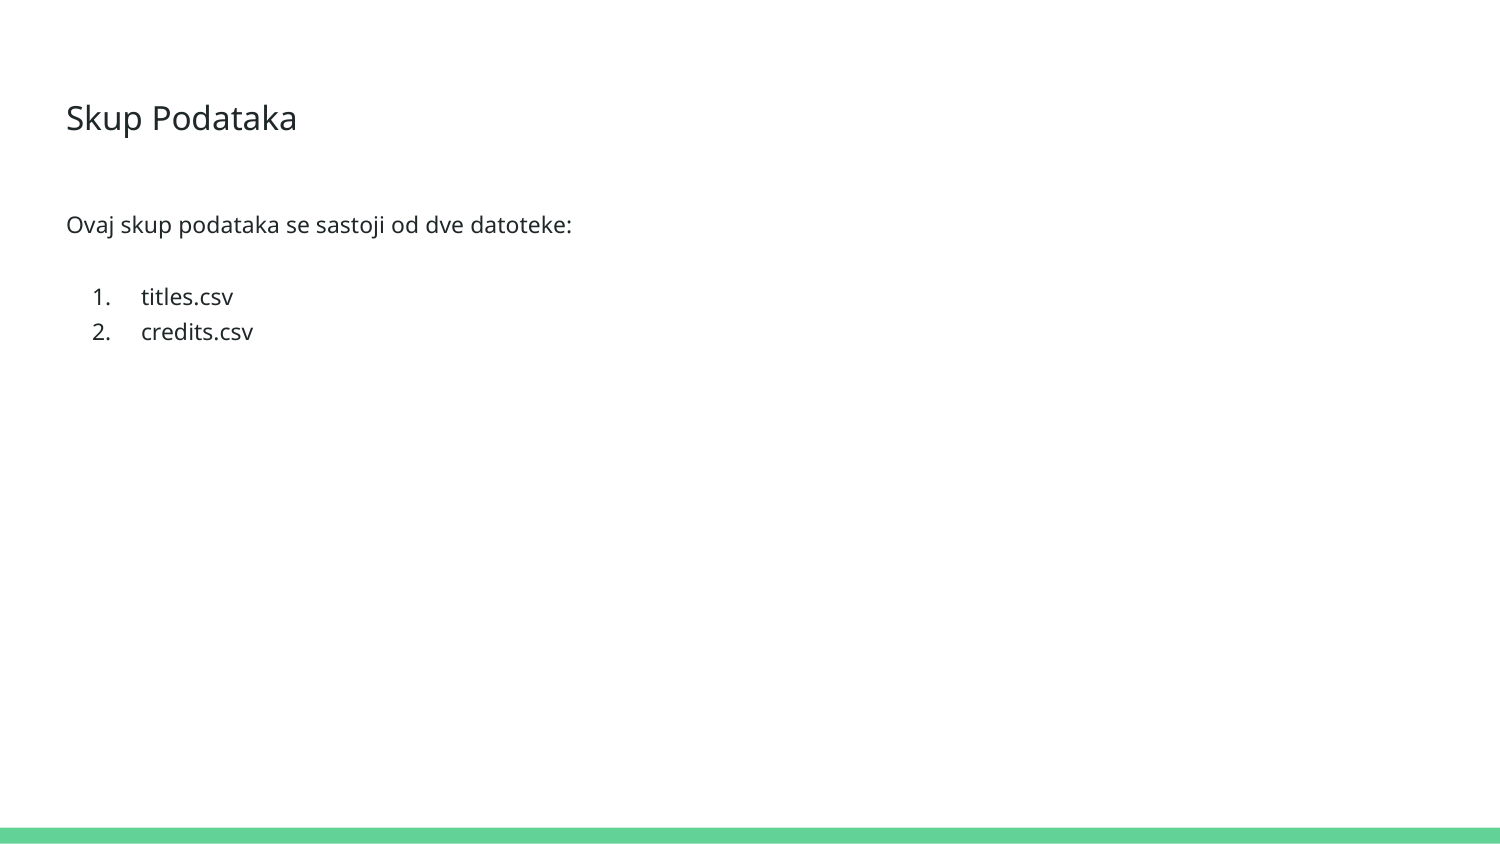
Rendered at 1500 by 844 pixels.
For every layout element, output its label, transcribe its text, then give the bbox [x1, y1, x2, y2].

list Ovaj skup podataka se sastoji od dve datoteke: titles.csv credits.csv [51, 189, 1449, 750]
title Skup Podataka [51, 72, 1449, 167]
